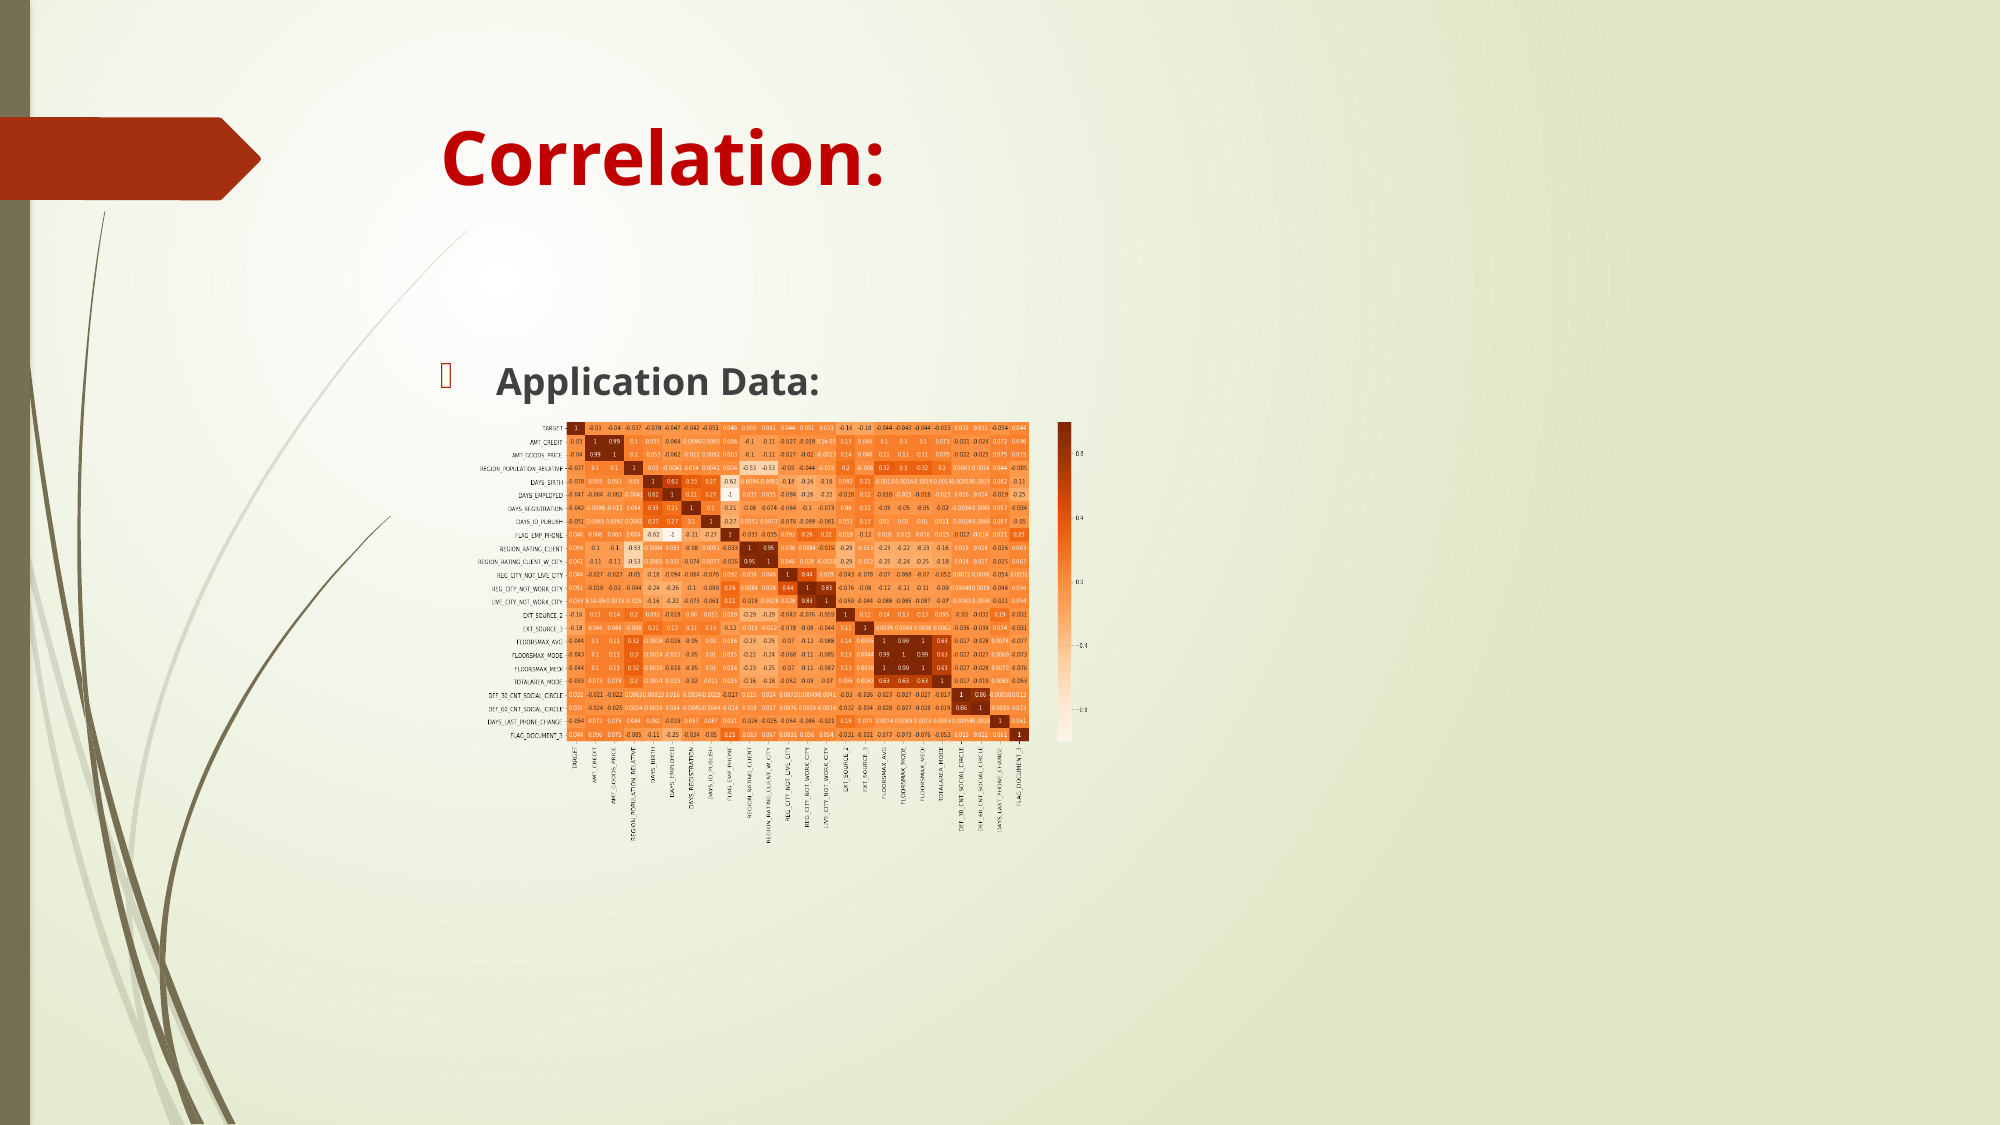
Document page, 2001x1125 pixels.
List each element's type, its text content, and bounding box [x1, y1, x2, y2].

list Application Data: [424, 350, 1888, 970]
title Correlation: [425, 102, 1888, 313]
picture [473, 415, 1091, 847]
